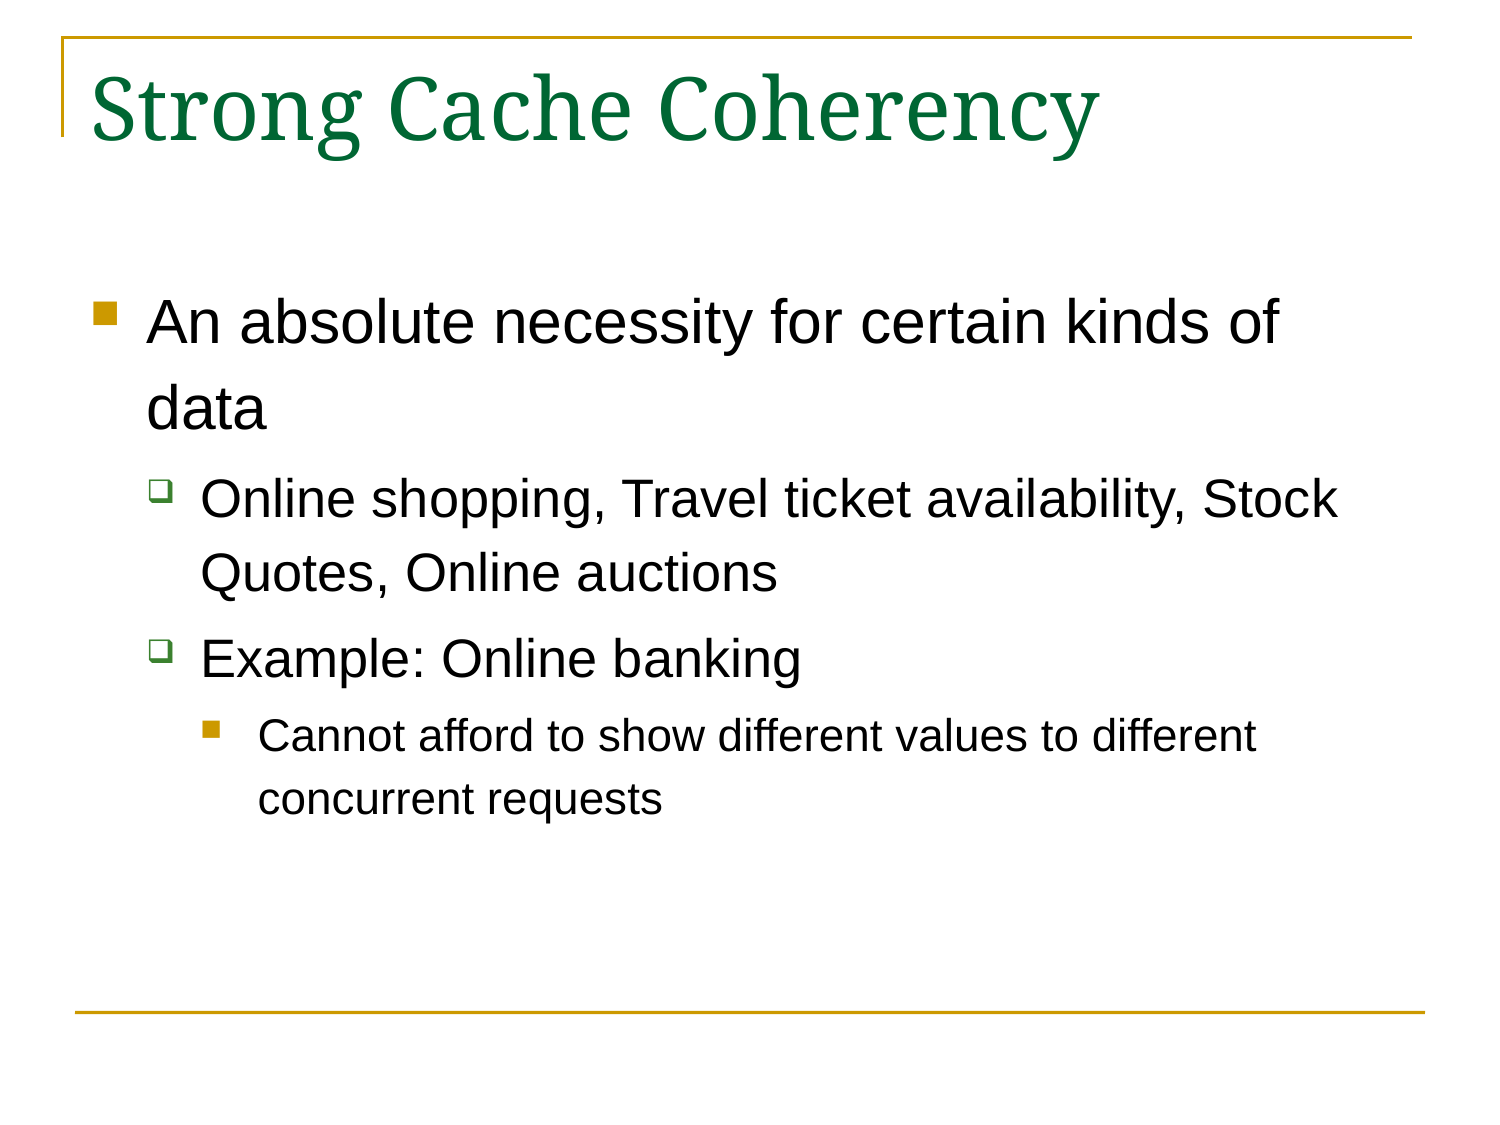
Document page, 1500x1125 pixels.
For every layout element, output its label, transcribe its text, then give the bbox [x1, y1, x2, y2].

title Strong Cache Coherency [75, 45, 1425, 233]
list An absolute necessity for certain kinds of data Online shopping, Travel ticket availability, Stock Quotes, Online auctions Example: Online banking Cannot afford to show different values to different concurrent requests [75, 262, 1425, 1006]
